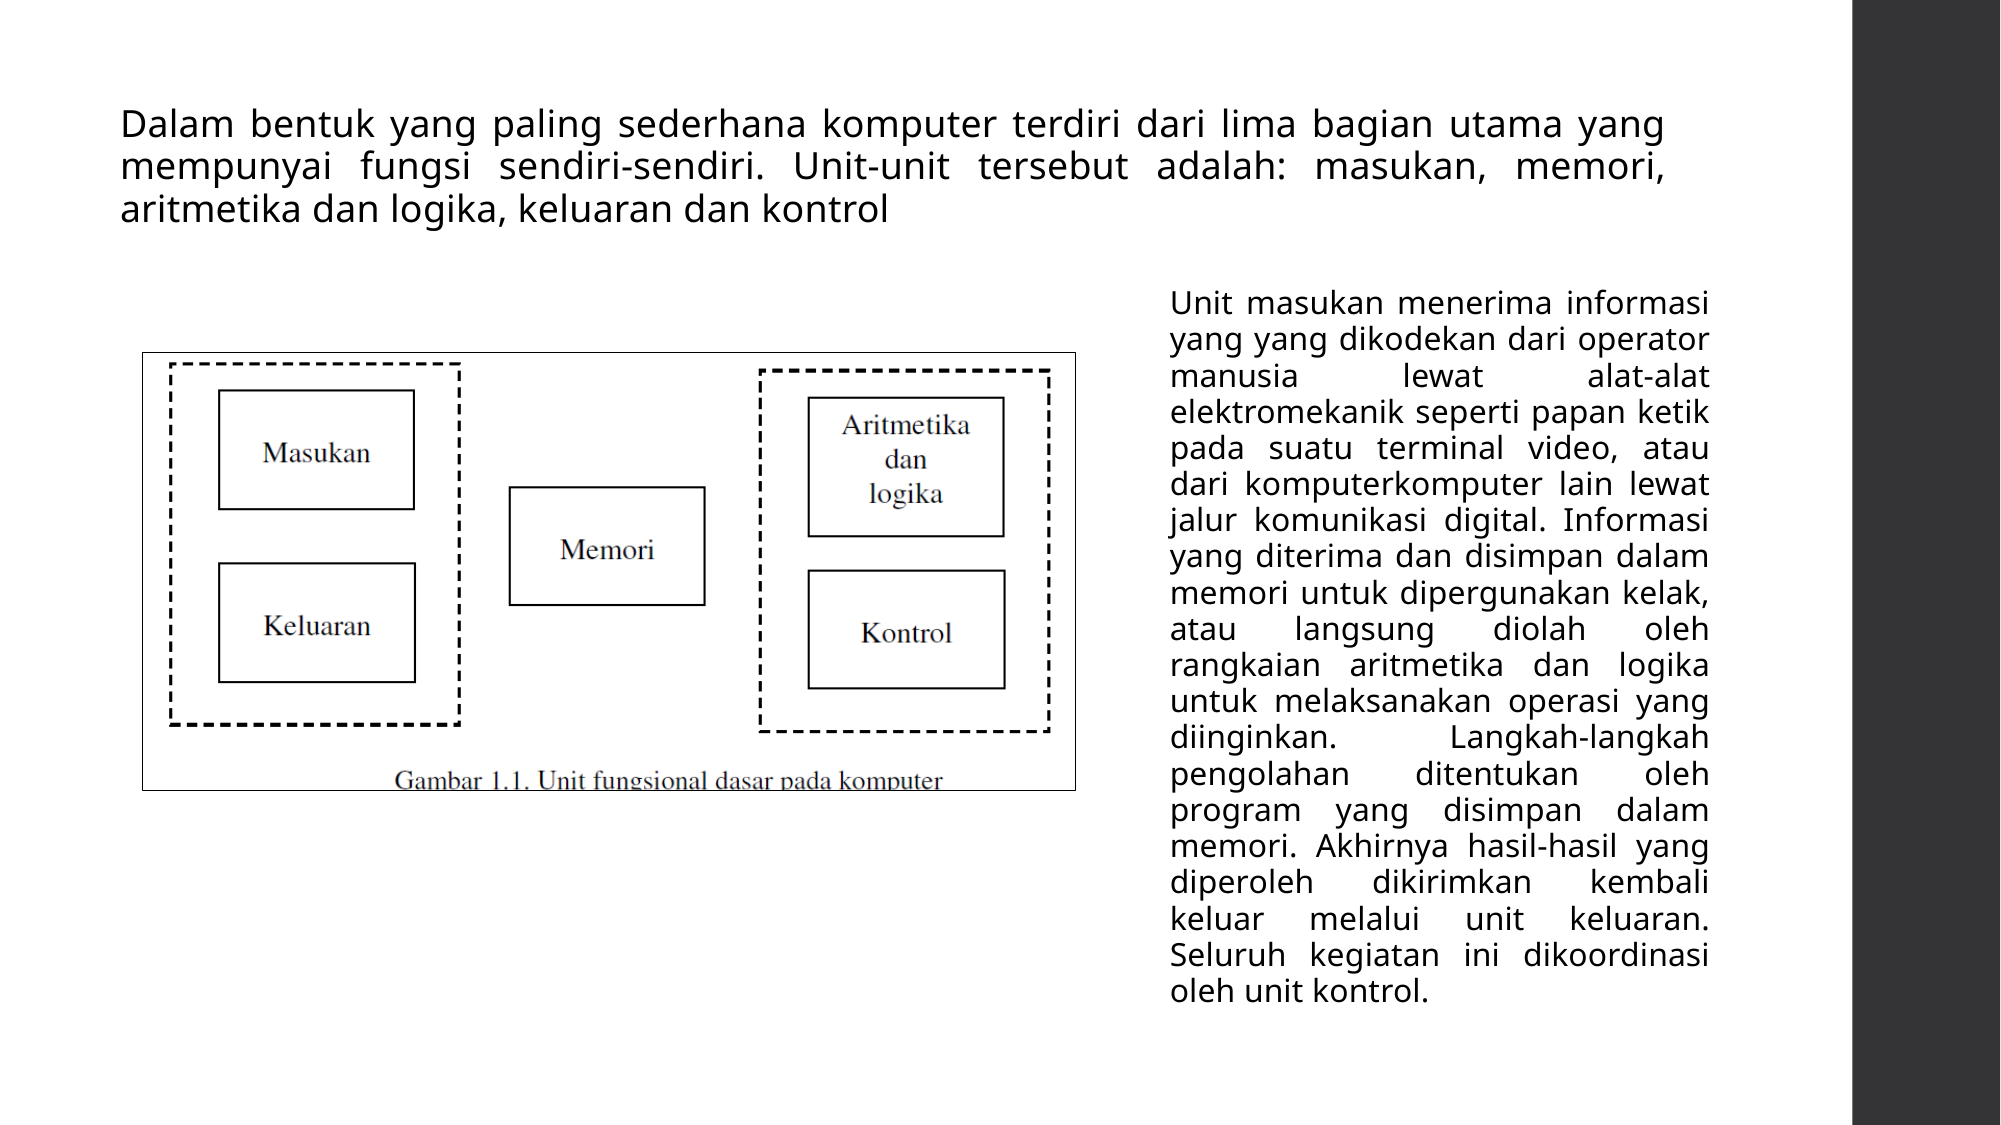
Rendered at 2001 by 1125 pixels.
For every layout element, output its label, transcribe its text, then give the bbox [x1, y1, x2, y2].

list Dalam bentuk yang paling sederhana komputer terdiri dari lima bagian utama yang mempunyai fungsi sendiri-sendiri. Unit-unit tersebut adalah: masukan, memori, aritmetika dan logika, keluaran dan kontrol [105, 95, 1684, 303]
text_box Unit masukan menerima informasi yang yang dikodekan dari operator manusia lewat alat-alat elektromekanik seperti papan ketik pada suatu terminal video, atau dari komputerkomputer lain lewat jalur komunikasi digital. Informasi yang diterima dan disimpan dalam memori untuk dipergunakan kelak, atau langsung diolah oleh rangkaian aritmetika dan logika untuk melaksanakan operasi yang diinginkan. Langkah-langkah pengolahan ditentukan oleh program yang disimpan dalam memori. Akhirnya hasil-hasil yang diperoleh dikirimkan kembali keluar melalui unit keluaran. Seluruh kegiatan ini dikoordinasi oleh unit kontrol. [1154, 278, 1726, 1030]
picture [142, 352, 1076, 791]
